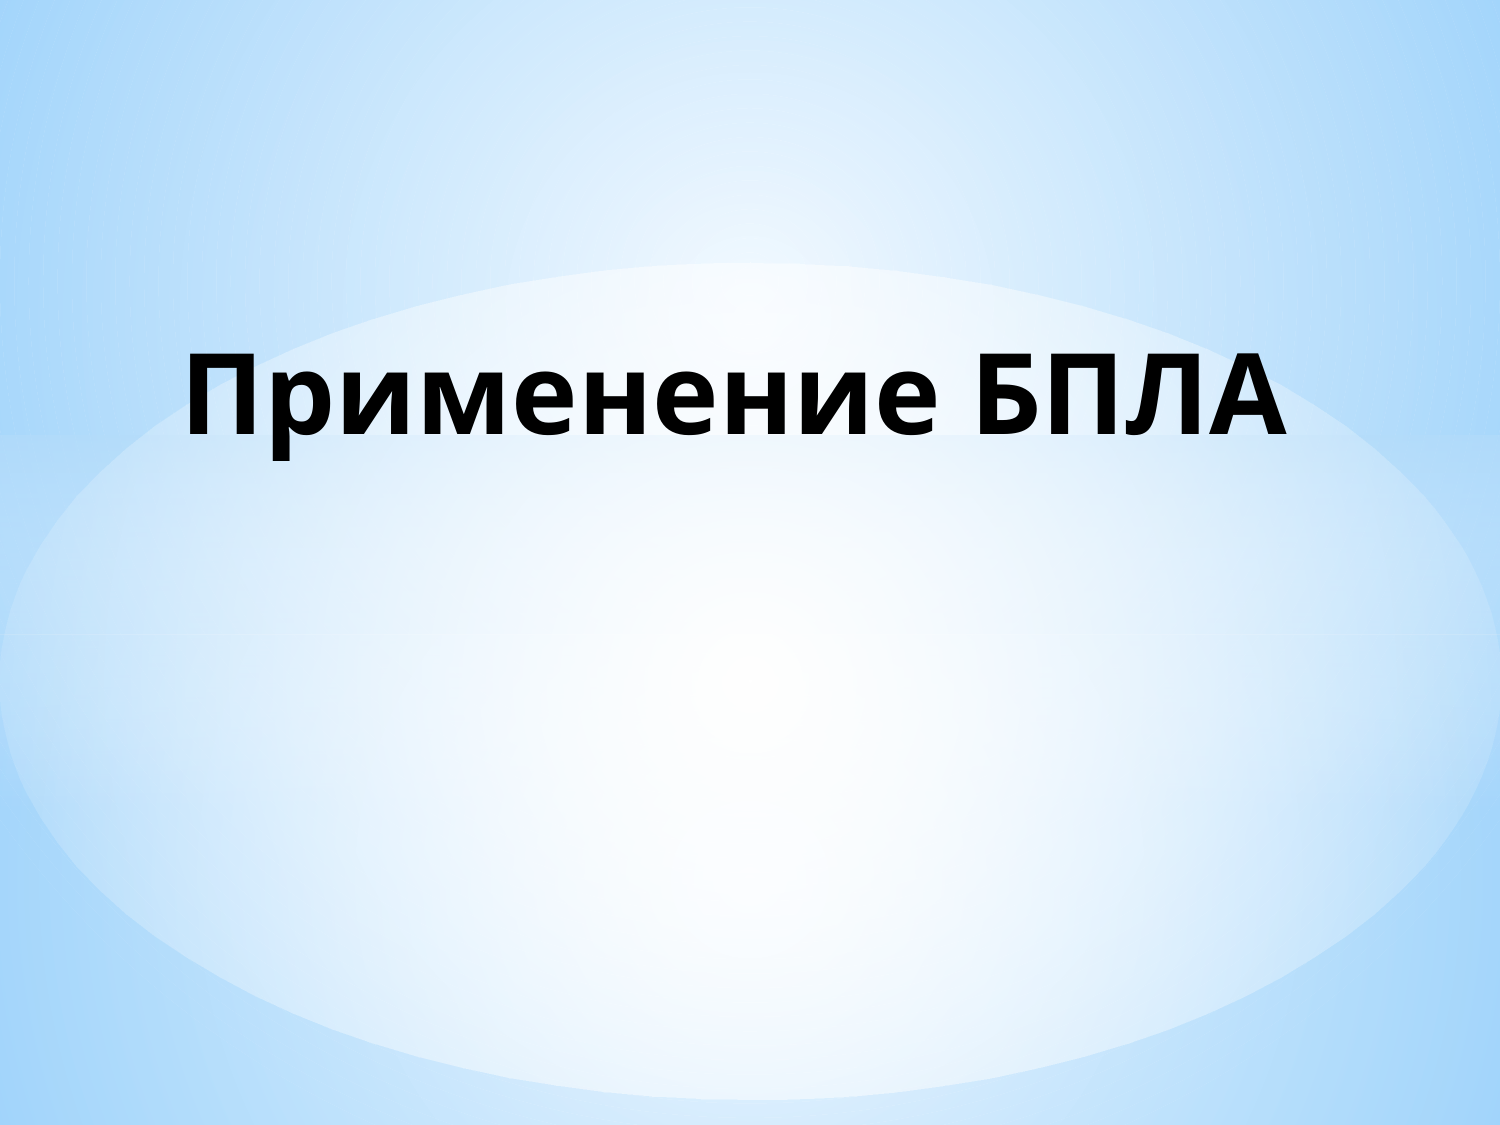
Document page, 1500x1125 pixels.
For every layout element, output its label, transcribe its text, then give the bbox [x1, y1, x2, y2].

title Применение БПЛА [135, 314, 1313, 609]
